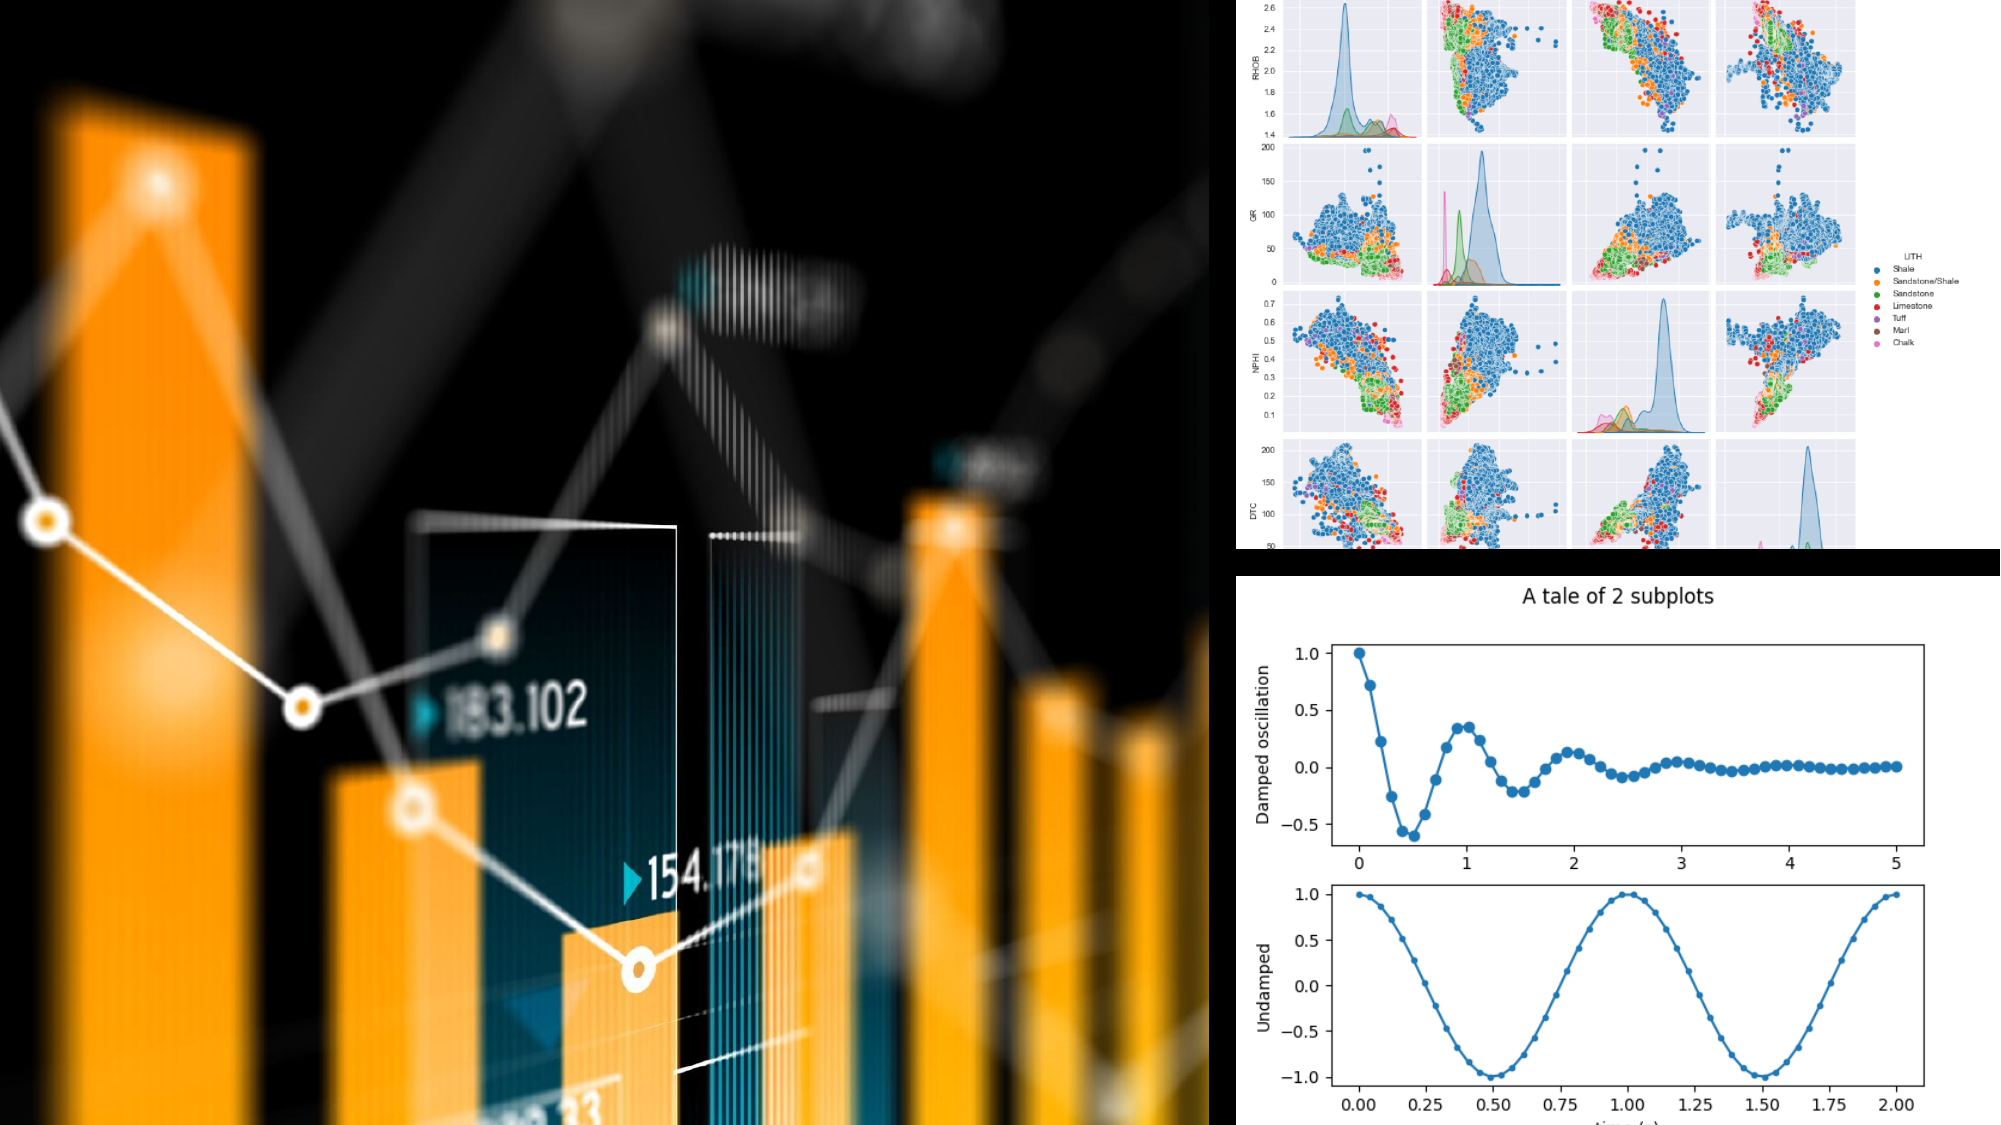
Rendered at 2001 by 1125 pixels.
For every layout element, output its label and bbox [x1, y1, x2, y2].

picture [1235, 575, 2000, 1125]
picture [0, 0, 1209, 1125]
picture [719, 1068, 723, 1125]
picture [1235, 0, 2000, 549]
text_box [1209, 0, 2000, 1125]
